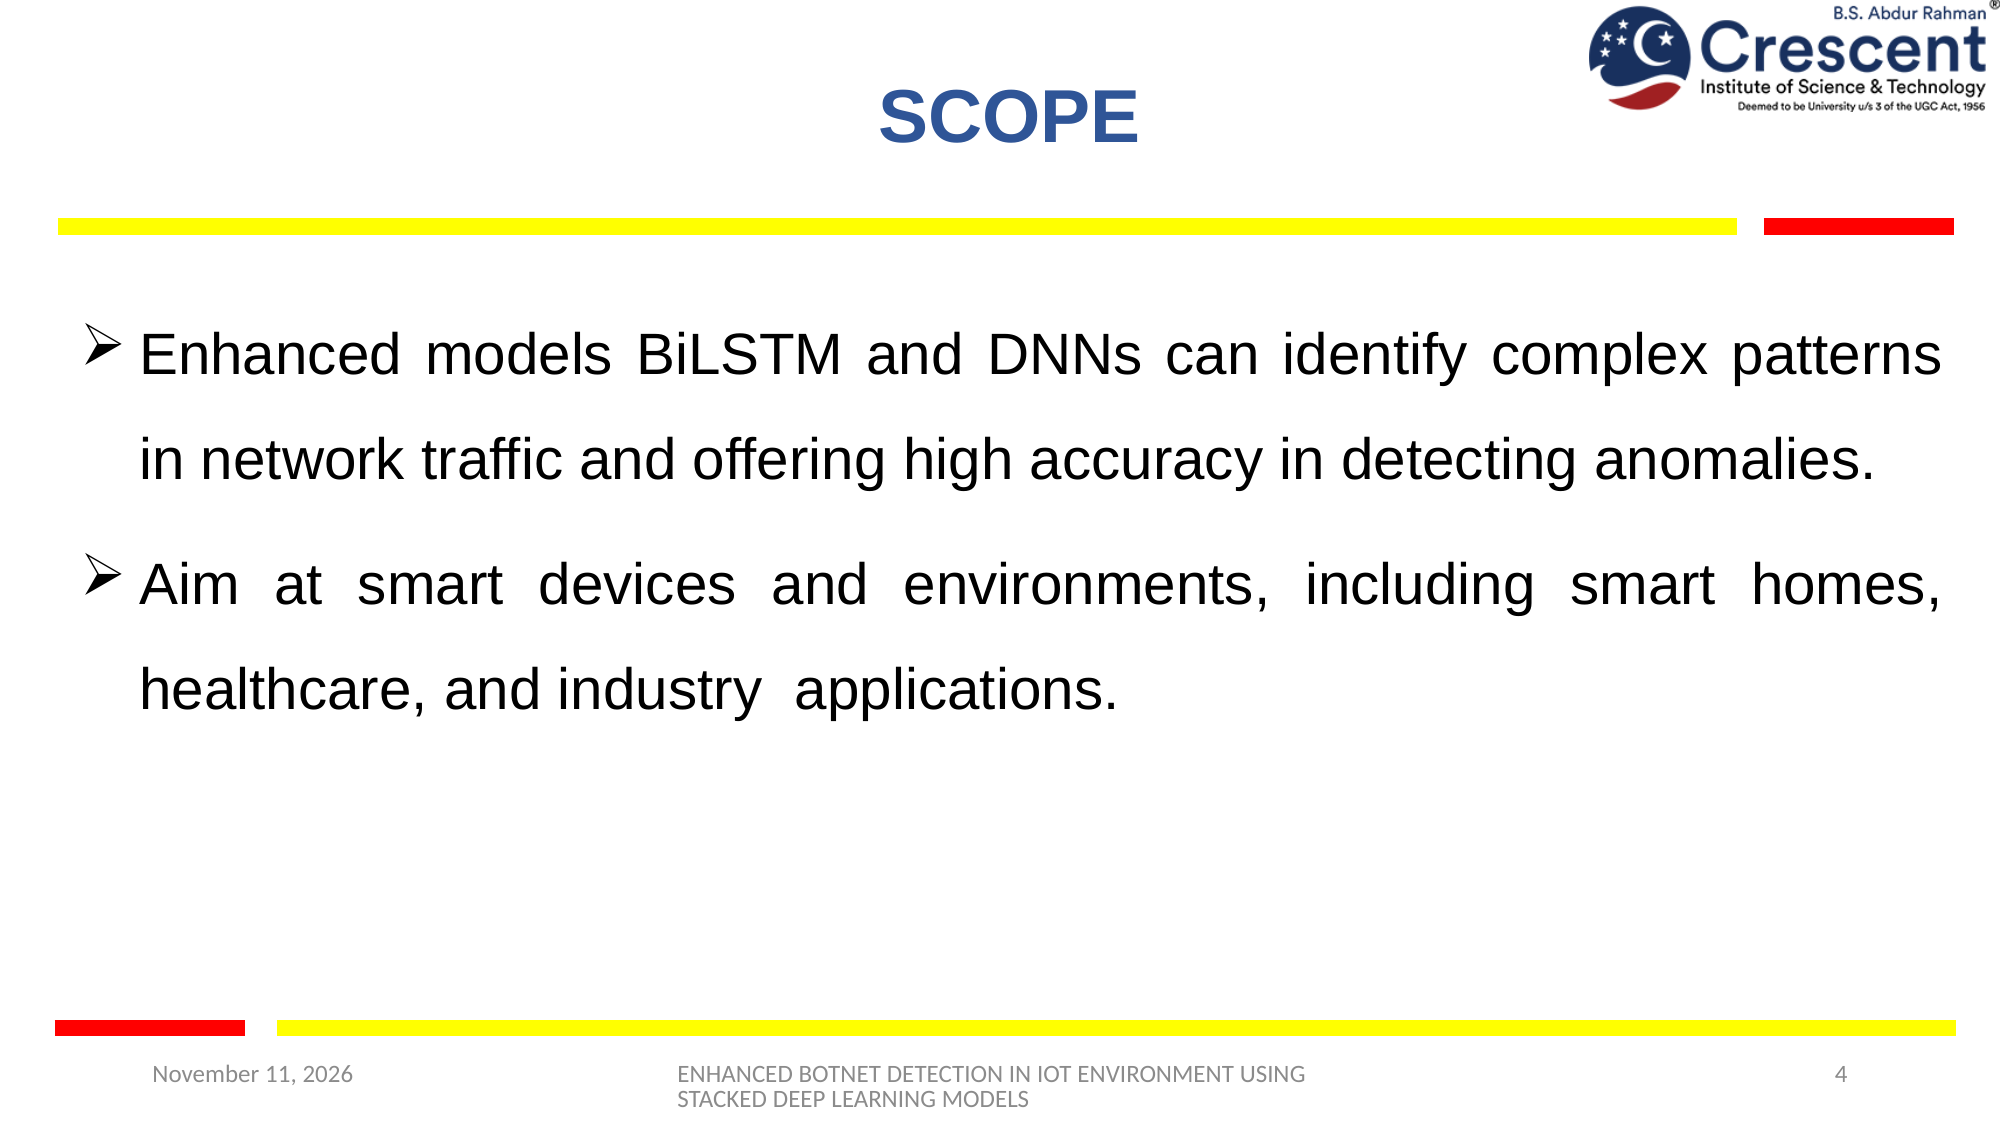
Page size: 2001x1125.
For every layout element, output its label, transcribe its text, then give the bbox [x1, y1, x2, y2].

footer ENHANCED BOTNET DETECTION IN IOT ENVIRONMENT USING STACKED DEEP LEARNING MODELS [662, 1042, 1338, 1103]
list Enhanced models BiLSTM and DNNs can identify complex patterns in network traffic and offering high accuracy in detecting anomalies. Aim at smart devices and environments, including smart homes, healthcare, and industry applications. [65, 273, 1960, 1007]
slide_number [137, 1042, 588, 1103]
picture [1589, 0, 2000, 112]
title SCOPE [59, 54, 1960, 183]
slide_number 4 [1412, 1042, 1863, 1103]
